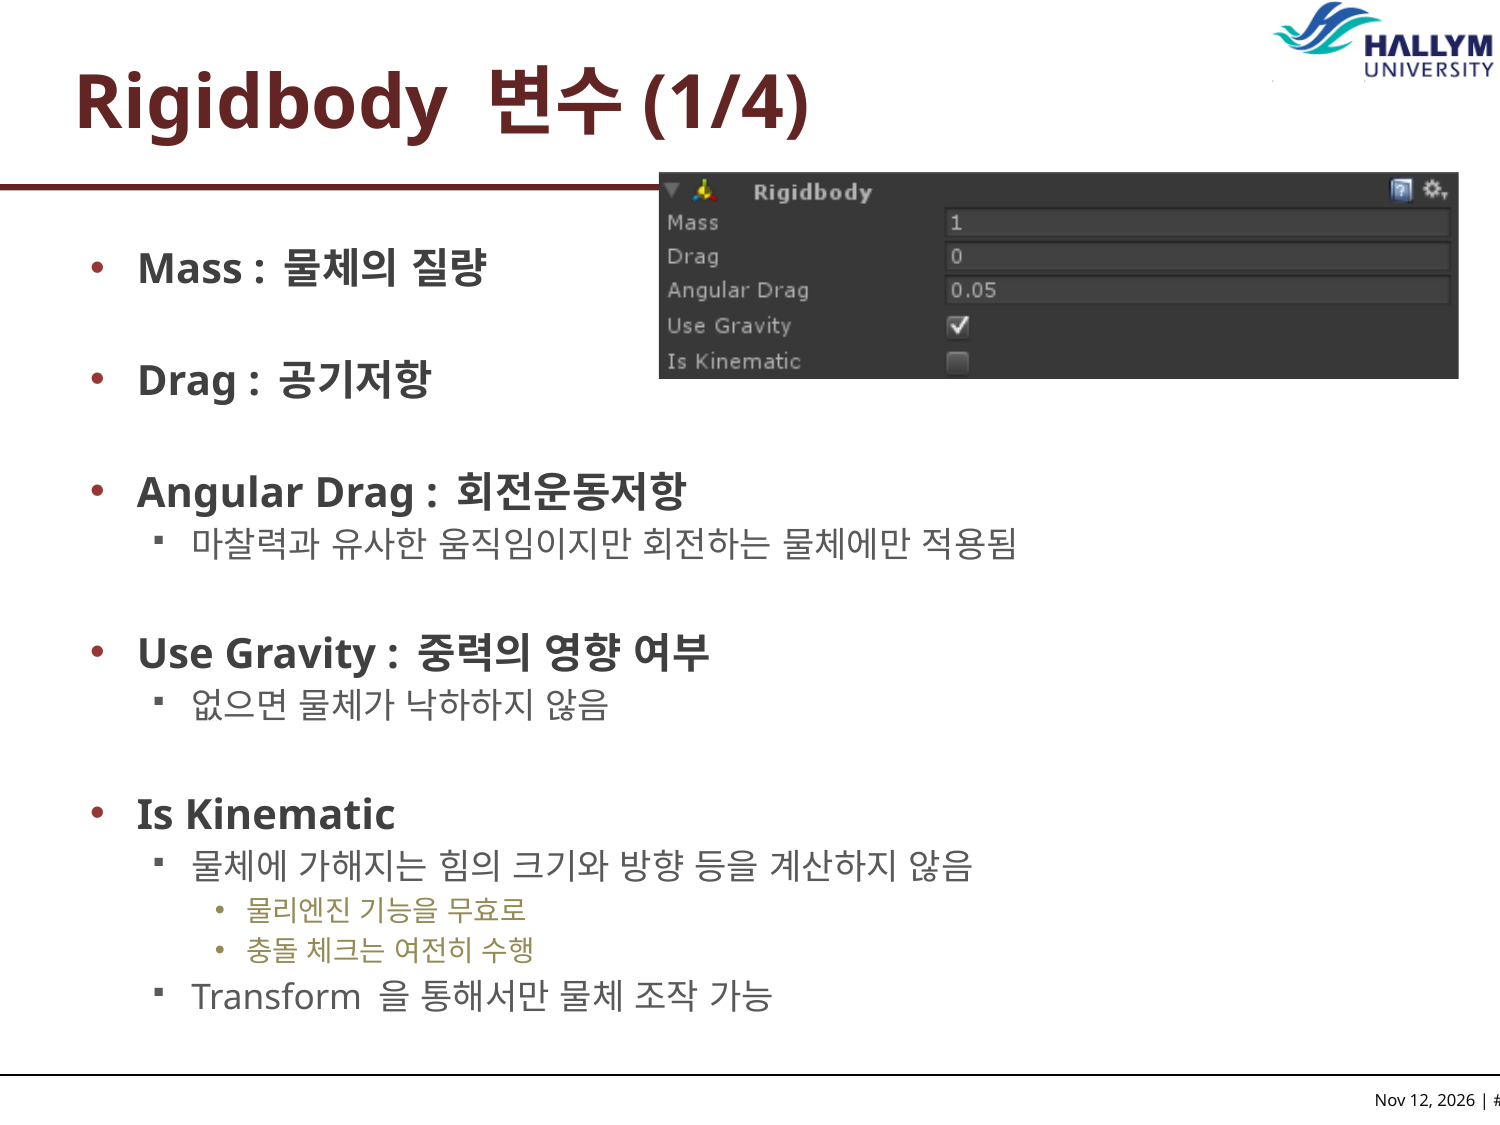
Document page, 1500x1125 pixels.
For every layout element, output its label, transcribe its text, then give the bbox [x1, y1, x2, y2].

picture [658, 172, 1459, 379]
title Rigidbody 변수(1/4) [44, 33, 1395, 164]
picture [1269, 0, 1500, 82]
list Mass : 물체의 질량 Drag : 공기저항 Angular Drag : 회전운동저항 마찰력과 유사한 움직임이지만 회전하는 물체에만 적용됨 Use Gravity : 중력의 영향 여부 없으면 물체가 낙하하지 않음 Is Kinematic 물체에 가해지는 힘의 크기와 방향 등을 계산하지 않음 물리엔진 기능을 무효로 충돌 체크는 여전히 수행 Transform 을 통해서만 물체 조작 가능 [75, 234, 1425, 1032]
